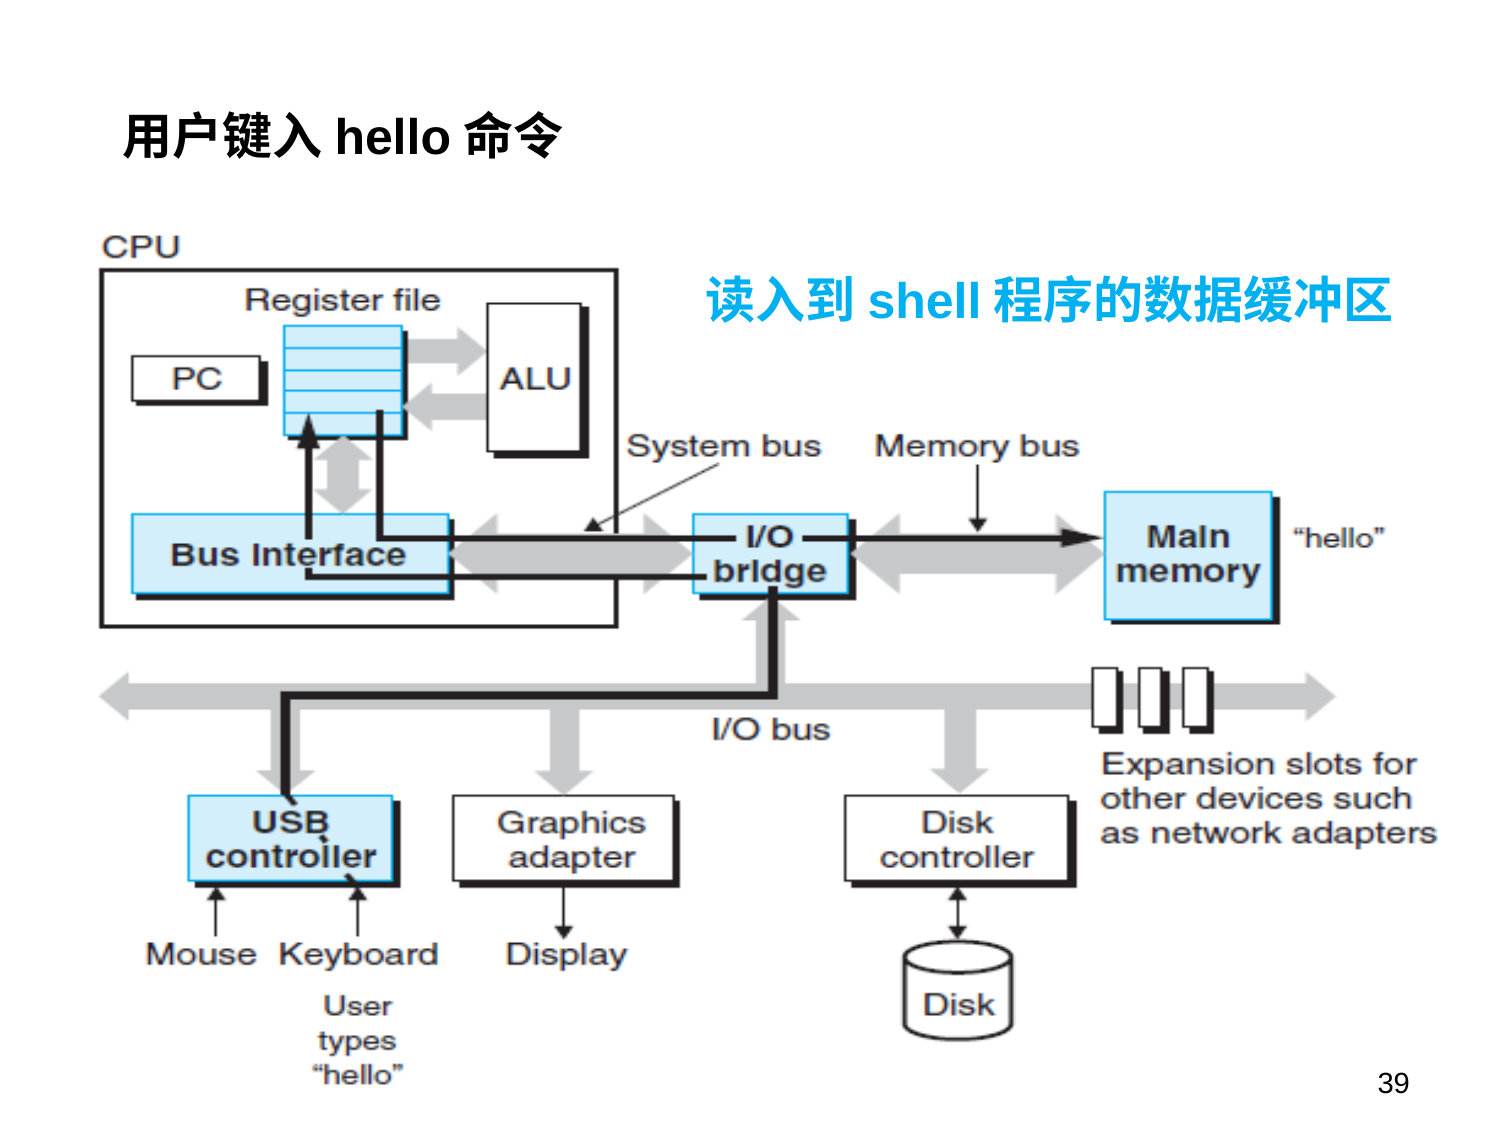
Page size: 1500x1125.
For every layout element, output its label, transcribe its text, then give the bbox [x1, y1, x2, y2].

picture [72, 219, 1467, 1103]
text_box 用户键入hello命令 [107, 97, 608, 173]
